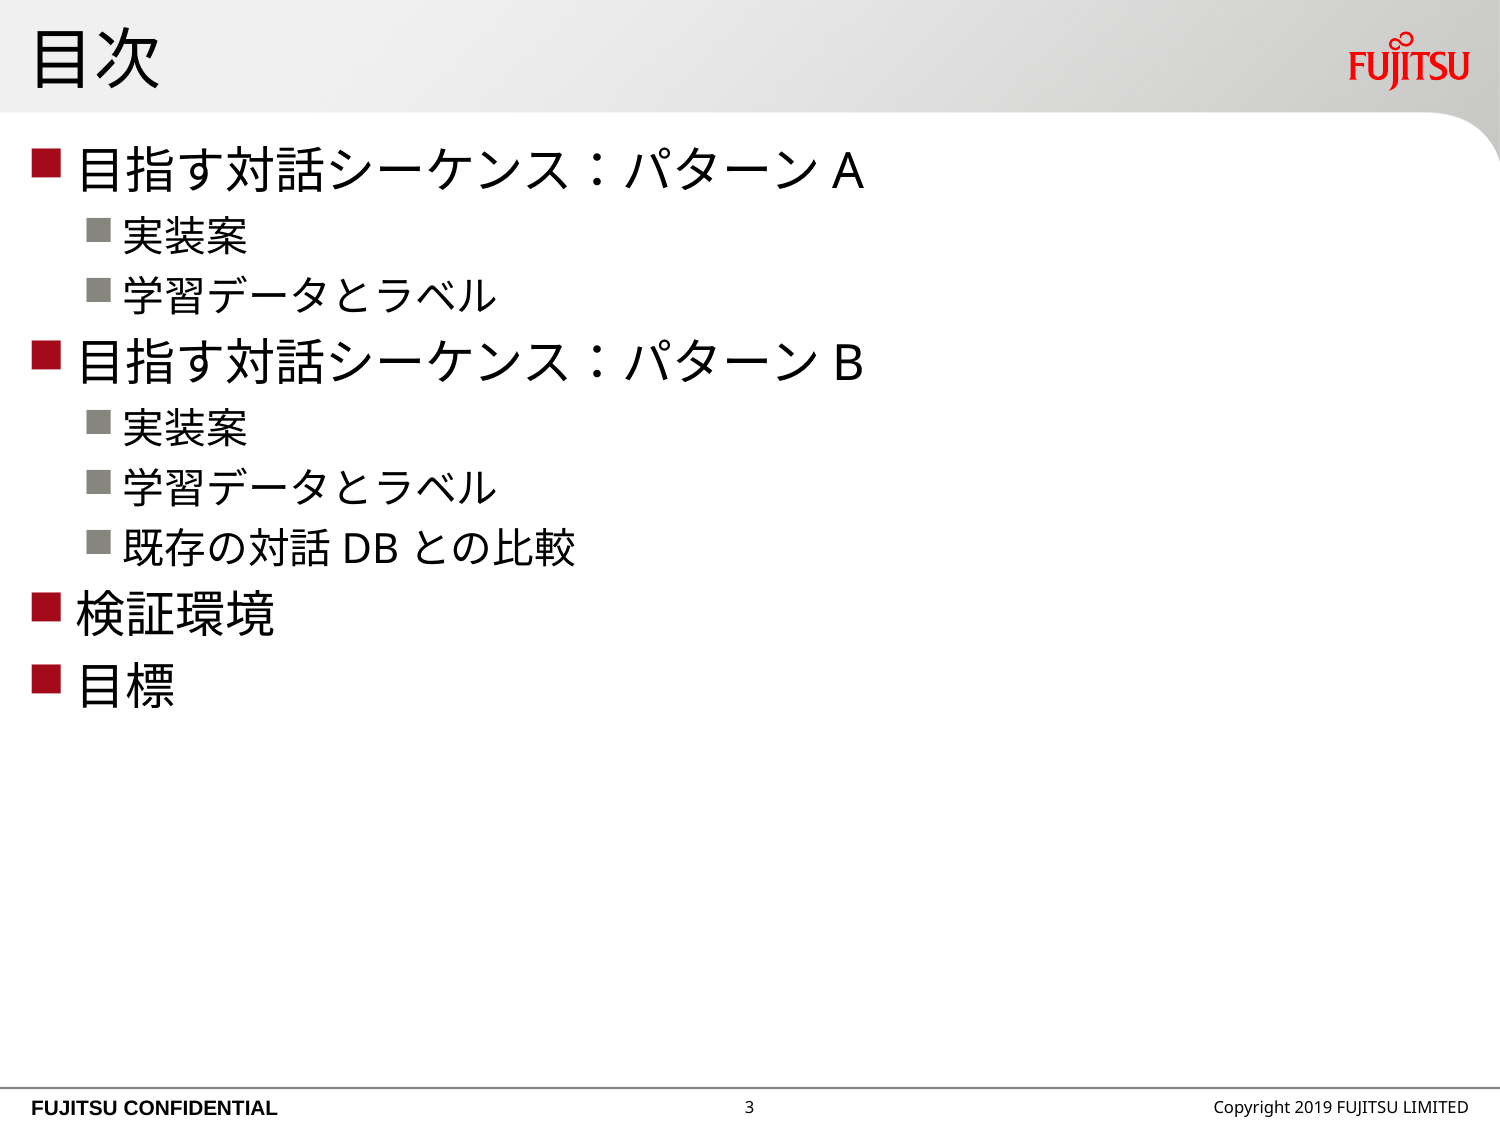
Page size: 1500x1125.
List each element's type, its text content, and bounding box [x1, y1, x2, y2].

footer Copyright 2019 FUJITSU LIMITED [809, 1091, 1470, 1125]
title 目次 [27, 0, 1317, 114]
picture [0, 0, 1500, 176]
slide_number 2 [705, 1091, 794, 1125]
list 目指す対話シーケンス：パターンA 実装案 学習データとラベル 目指す対話シーケンス：パターンB 実装案 学習データとラベル 既存の対話DBとの比較 検証環境 目標 [27, 142, 1469, 1061]
